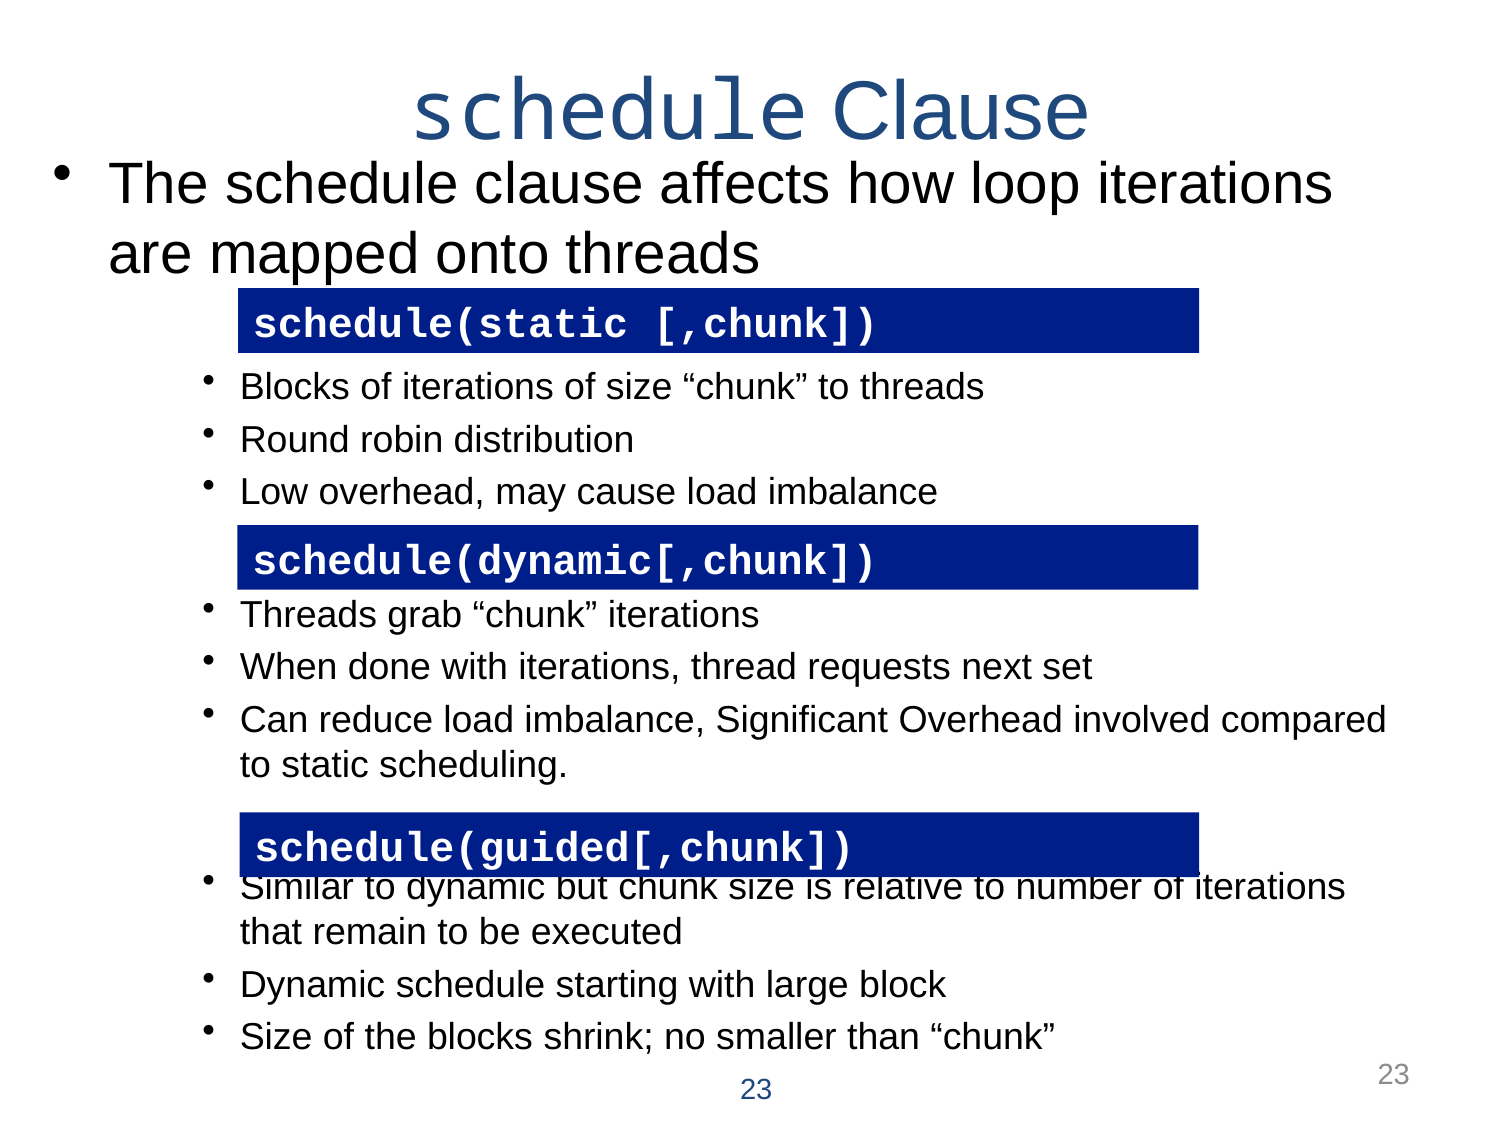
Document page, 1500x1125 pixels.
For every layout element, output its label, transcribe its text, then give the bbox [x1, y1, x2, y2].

text_box schedule(guided[,chunk]) [239, 812, 1200, 878]
slide_number 23 [1074, 1075, 1425, 1103]
text_box 23 [699, 1052, 813, 1113]
text_box schedule(dynamic[,chunk]) [237, 525, 1199, 590]
text_box schedule Clause [74, 24, 1425, 137]
text_box The schedule clause affects how loop iterations are mapped onto threads Blocks of iterations of size “chunk” to threads Round robin distribution Low overhead, may cause load imbalance Threads grab “chunk” iterations When done with iterations, thread requests next set Can reduce load imbalance, Significant Overhead involved compared to static scheduling. Similar to dynamic but chunk size is relative to number of iterations that remain to be executed Dynamic schedule starting with large block Size of the blocks shrink; no smaller than “chunk” [37, 137, 1425, 1075]
text_box schedule(static [,chunk]) [238, 288, 1200, 353]
